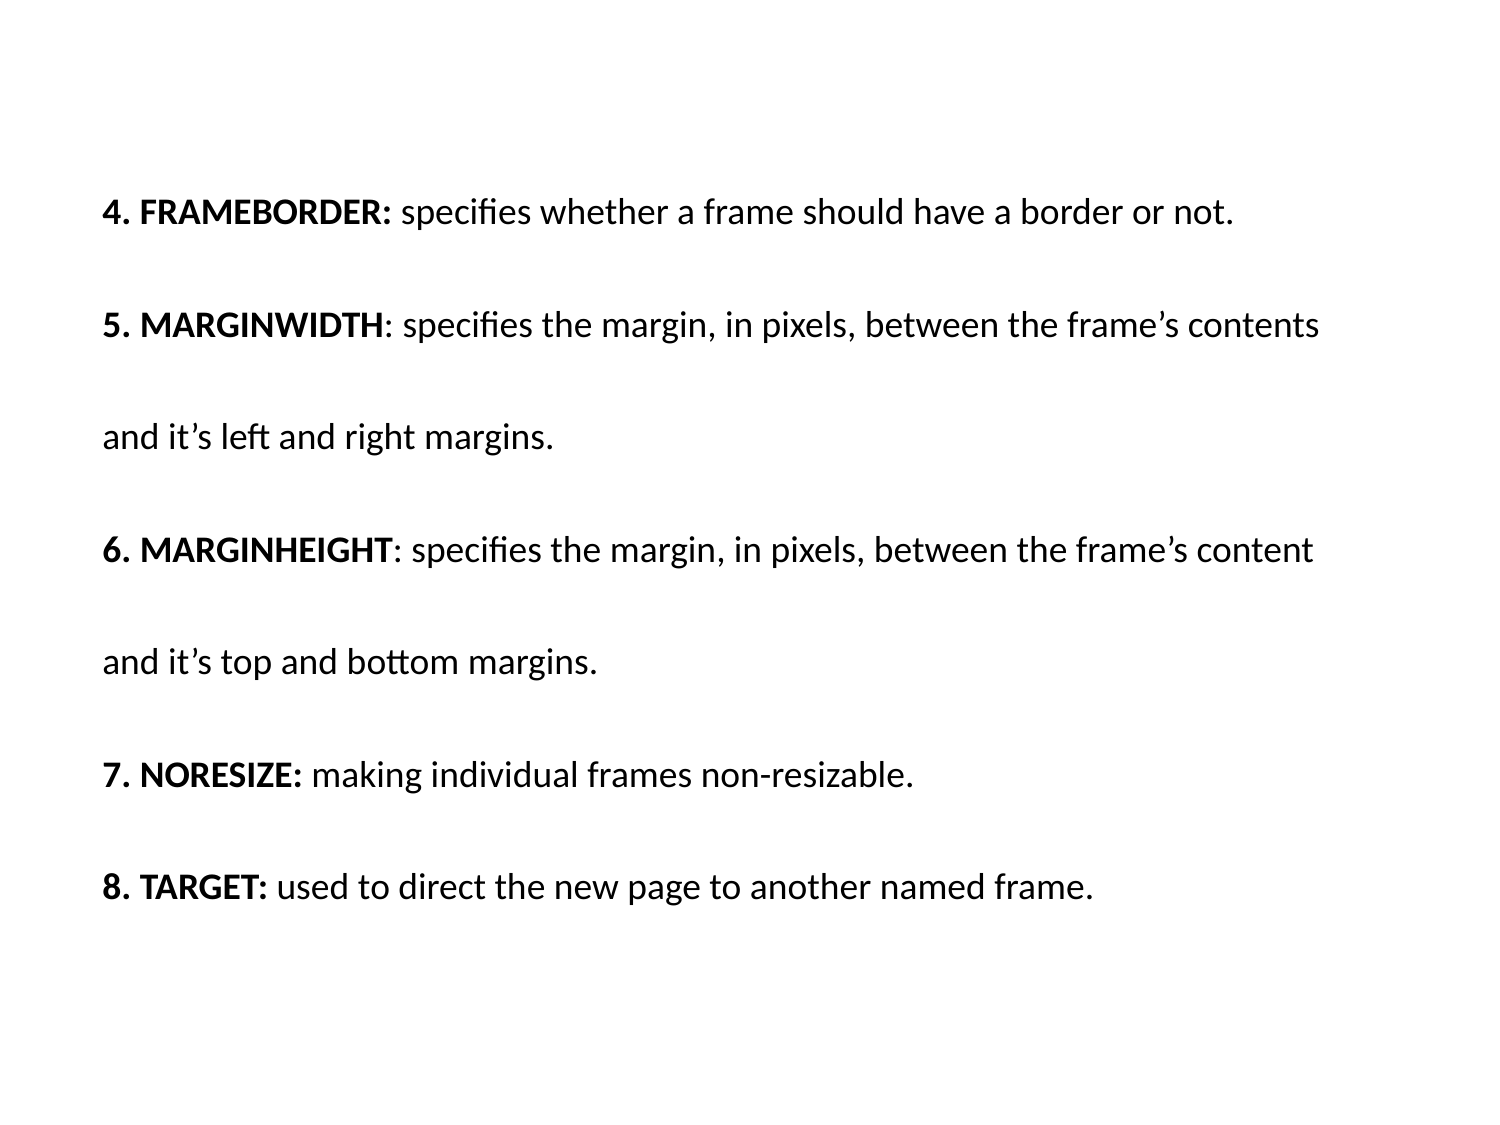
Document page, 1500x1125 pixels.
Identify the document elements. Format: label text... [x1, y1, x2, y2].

text_box 4. FRAMEBORDER: specifies whether a frame should have a border or not. 5. MARGINWIDTH: specifies the margin, in pixels, between the frame’s contents and it’s left and right margins. 6. MARGINHEIGHT: specifies the margin, in pixels, between the frame’s content and it’s top and bottom margins. 7. NORESIZE: making individual frames non-resizable. 8. TARGET: used to direct the new page to another named frame. [87, 112, 1350, 915]
